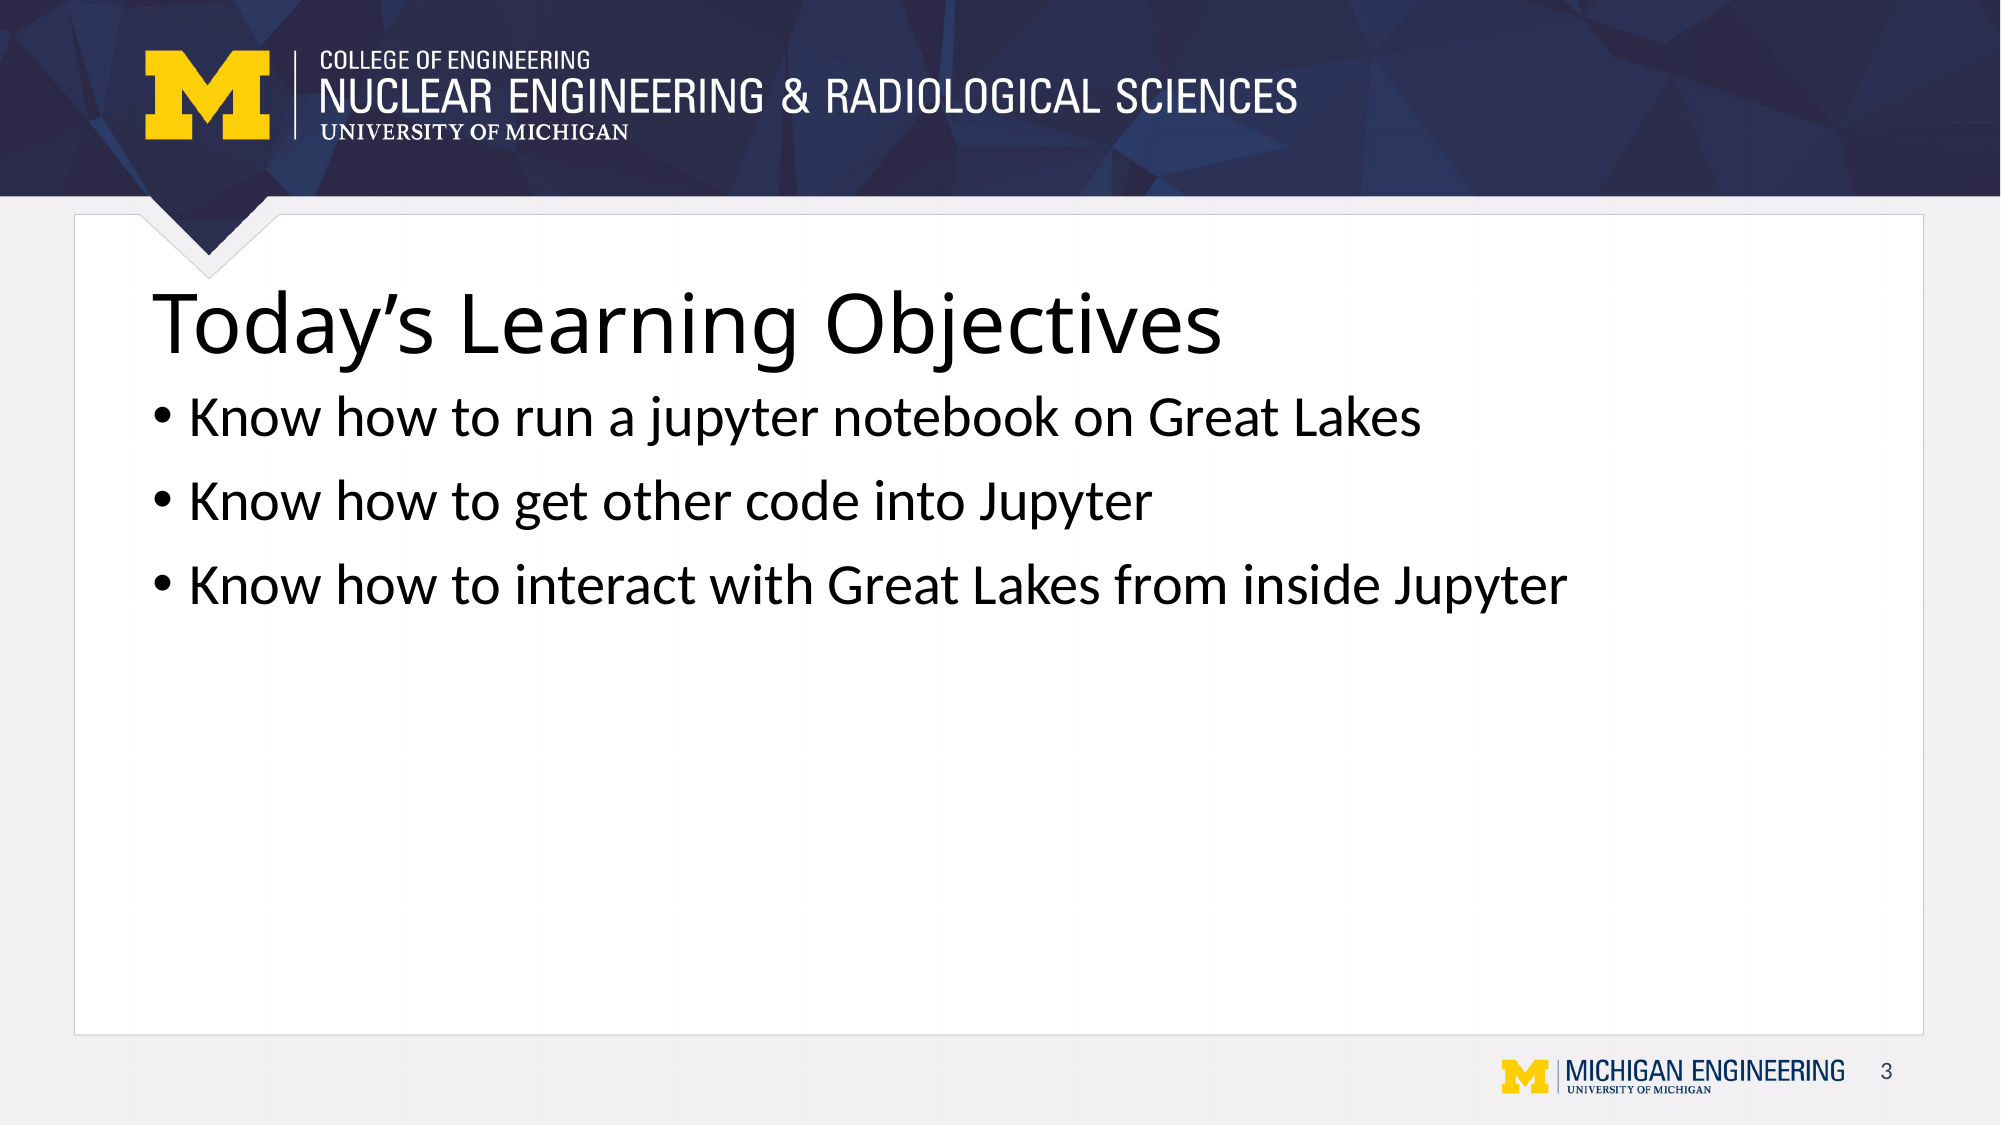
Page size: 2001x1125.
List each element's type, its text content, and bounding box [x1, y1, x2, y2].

list Know how to run a jupyter notebook on Great Lakes Know how to get other code into Jupyter Know how to interact with Great Lakes from inside Jupyter [137, 378, 1863, 1034]
title Today’s Learning Objectives [137, 273, 1863, 378]
picture [0, 0, 2001, 1125]
